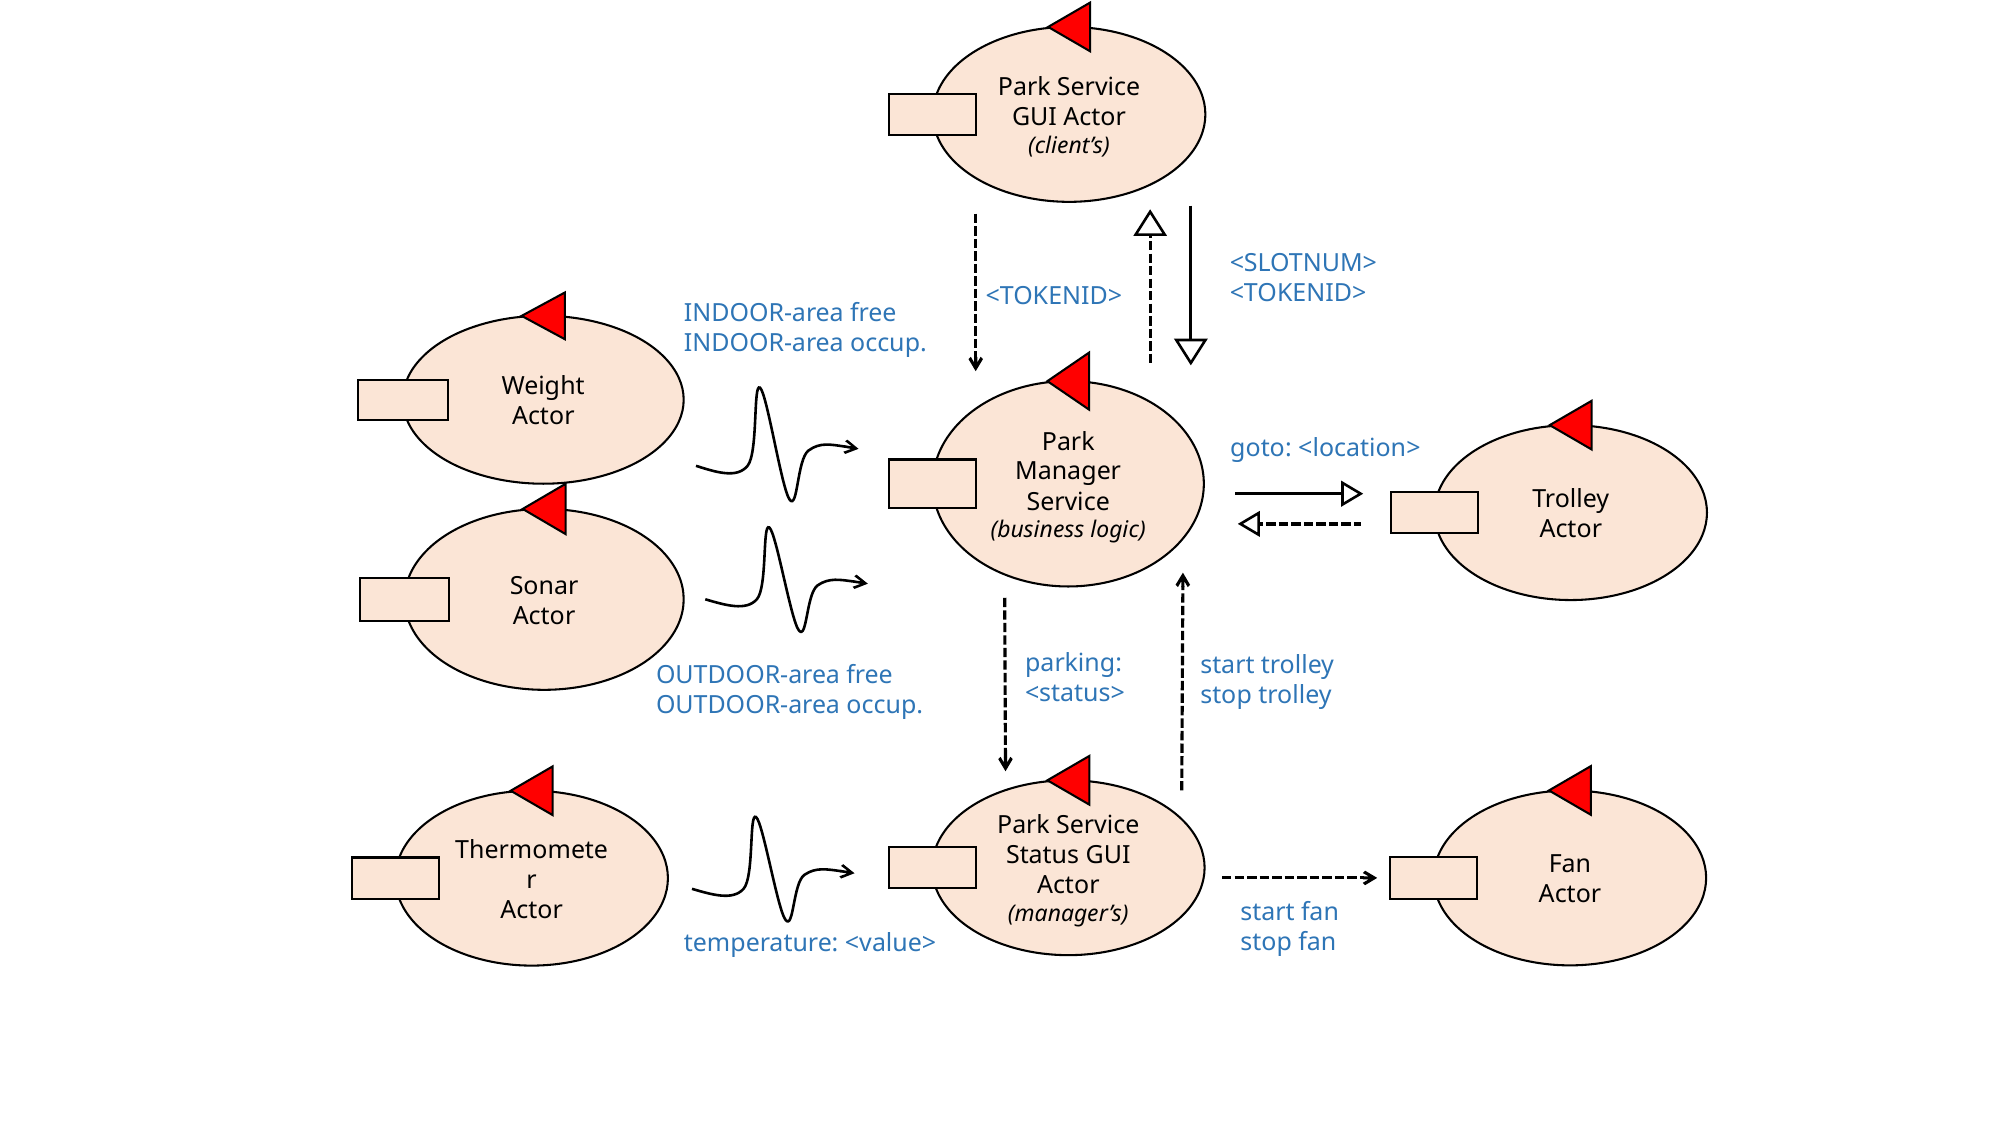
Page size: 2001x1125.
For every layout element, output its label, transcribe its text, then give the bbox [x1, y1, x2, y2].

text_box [357, 292, 684, 484]
text_box [705, 526, 868, 633]
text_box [1390, 400, 1707, 601]
text_box [695, 386, 859, 503]
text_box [1091, 249, 1250, 320]
text_box <TOKENID> [976, 272, 1091, 317]
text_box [889, 352, 1204, 587]
text_box parking: <status> [1010, 639, 1140, 714]
text_box goto: <location> [1215, 423, 1390, 469]
text_box INDOOR-area free INDOOR-area occup. [669, 289, 943, 364]
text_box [360, 484, 684, 690]
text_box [1235, 482, 1361, 535]
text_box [889, 2, 1206, 202]
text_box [351, 766, 668, 966]
text_box start trolley stop trolley [1185, 640, 1350, 716]
text_box [691, 815, 855, 918]
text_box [1390, 766, 1707, 966]
text_box start fan stop fan [1225, 888, 1355, 963]
text_box <SLOTNUM> <TOKENID> [1214, 239, 1393, 314]
text_box temperature: <value> [669, 918, 952, 964]
text_box OUTDOOR-area free OUTDOOR-area occup. [641, 651, 939, 727]
text_box <TOKENID> [970, 272, 975, 317]
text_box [888, 755, 1205, 956]
